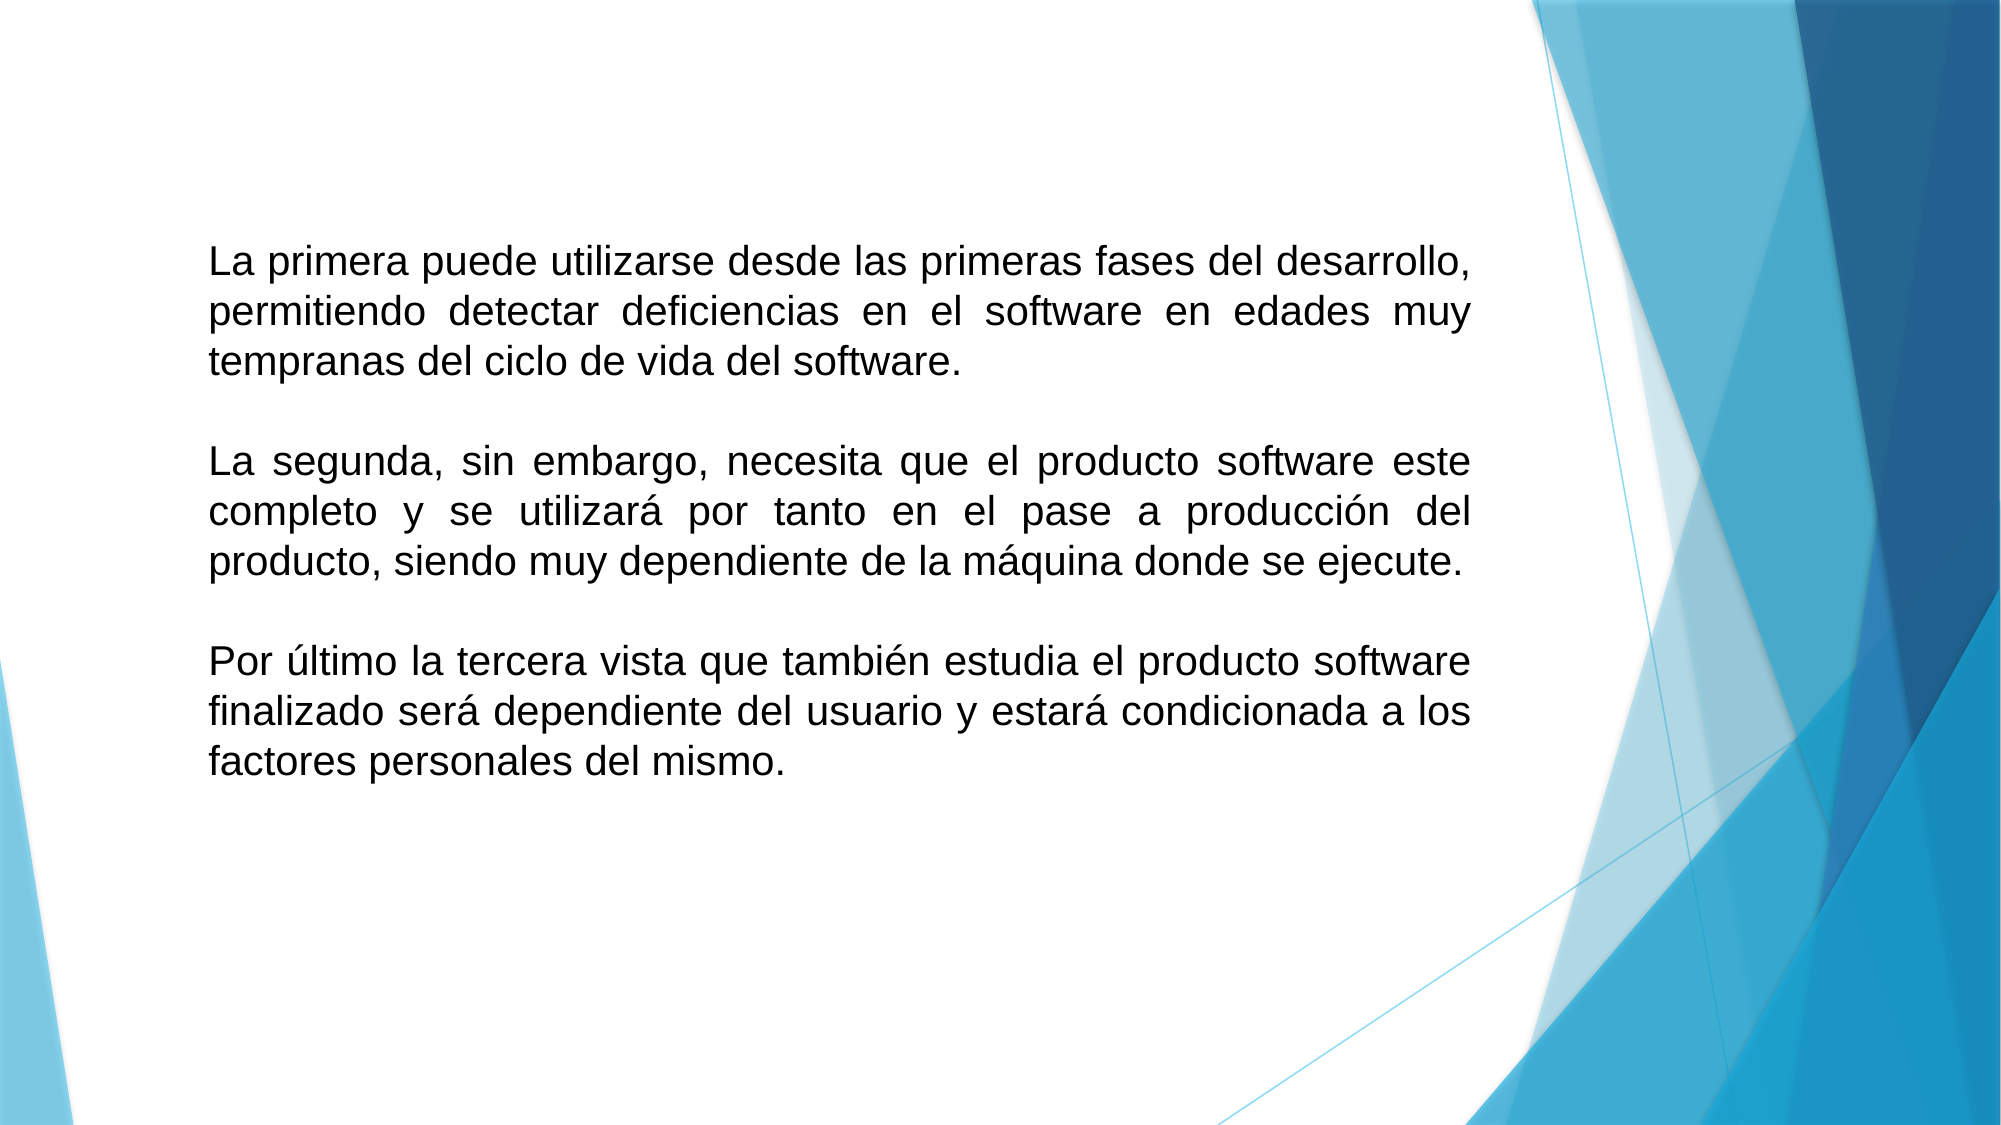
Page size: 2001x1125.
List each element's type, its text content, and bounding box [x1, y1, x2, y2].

text_box La primera puede utilizarse desde las primeras fases del desarrollo, permitiendo detectar deficiencias en el software en edades muy tempranas del ciclo de vida del software. La segunda, sin embargo, necesita que el producto software este completo y se utilizará por tanto en el pase a producción del producto, siendo muy dependiente de la máquina donde se ejecute. Por último la tercera vista que también estudia el producto software finalizado será dependiente del usuario y estará condicionada a los factores personales del mismo. [193, 226, 1488, 792]
